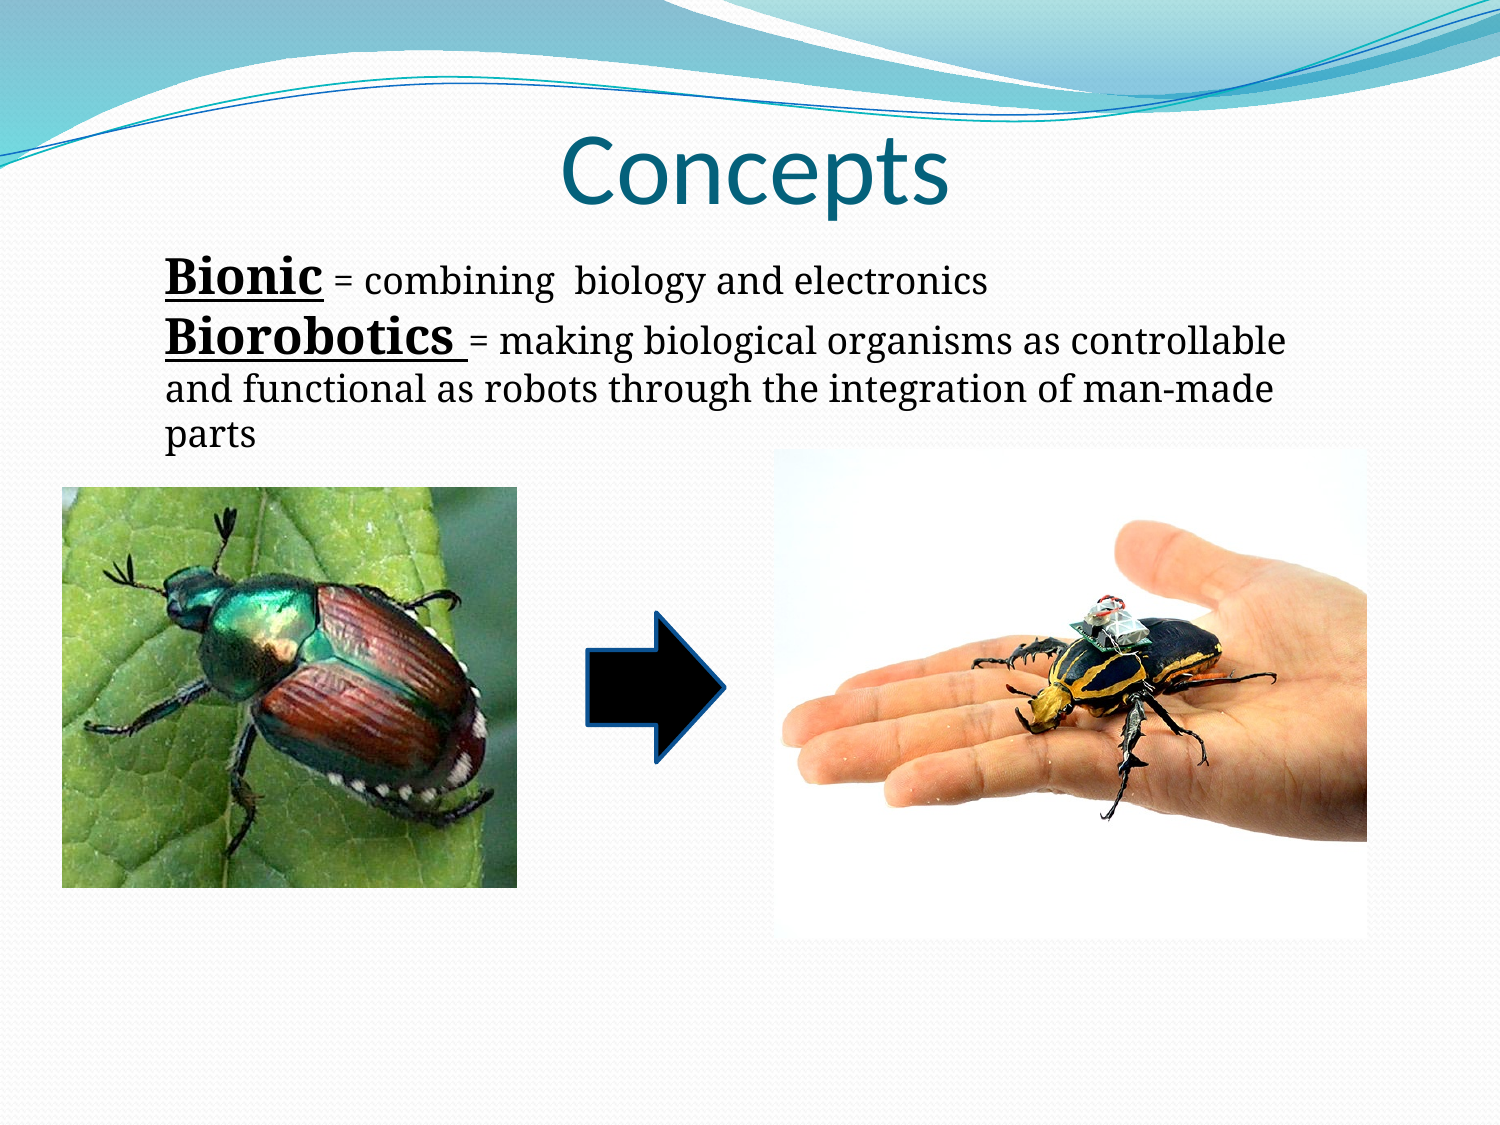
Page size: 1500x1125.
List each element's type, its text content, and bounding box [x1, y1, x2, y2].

title Concepts [75, 37, 1438, 225]
text_box [585, 610, 727, 765]
text_box Bionic = combining biology and electronics Biorobotics = making biological organisms as controllable and functional as robots through the integration of man-made parts [150, 237, 1313, 463]
picture [773, 449, 1367, 938]
picture [62, 487, 517, 888]
